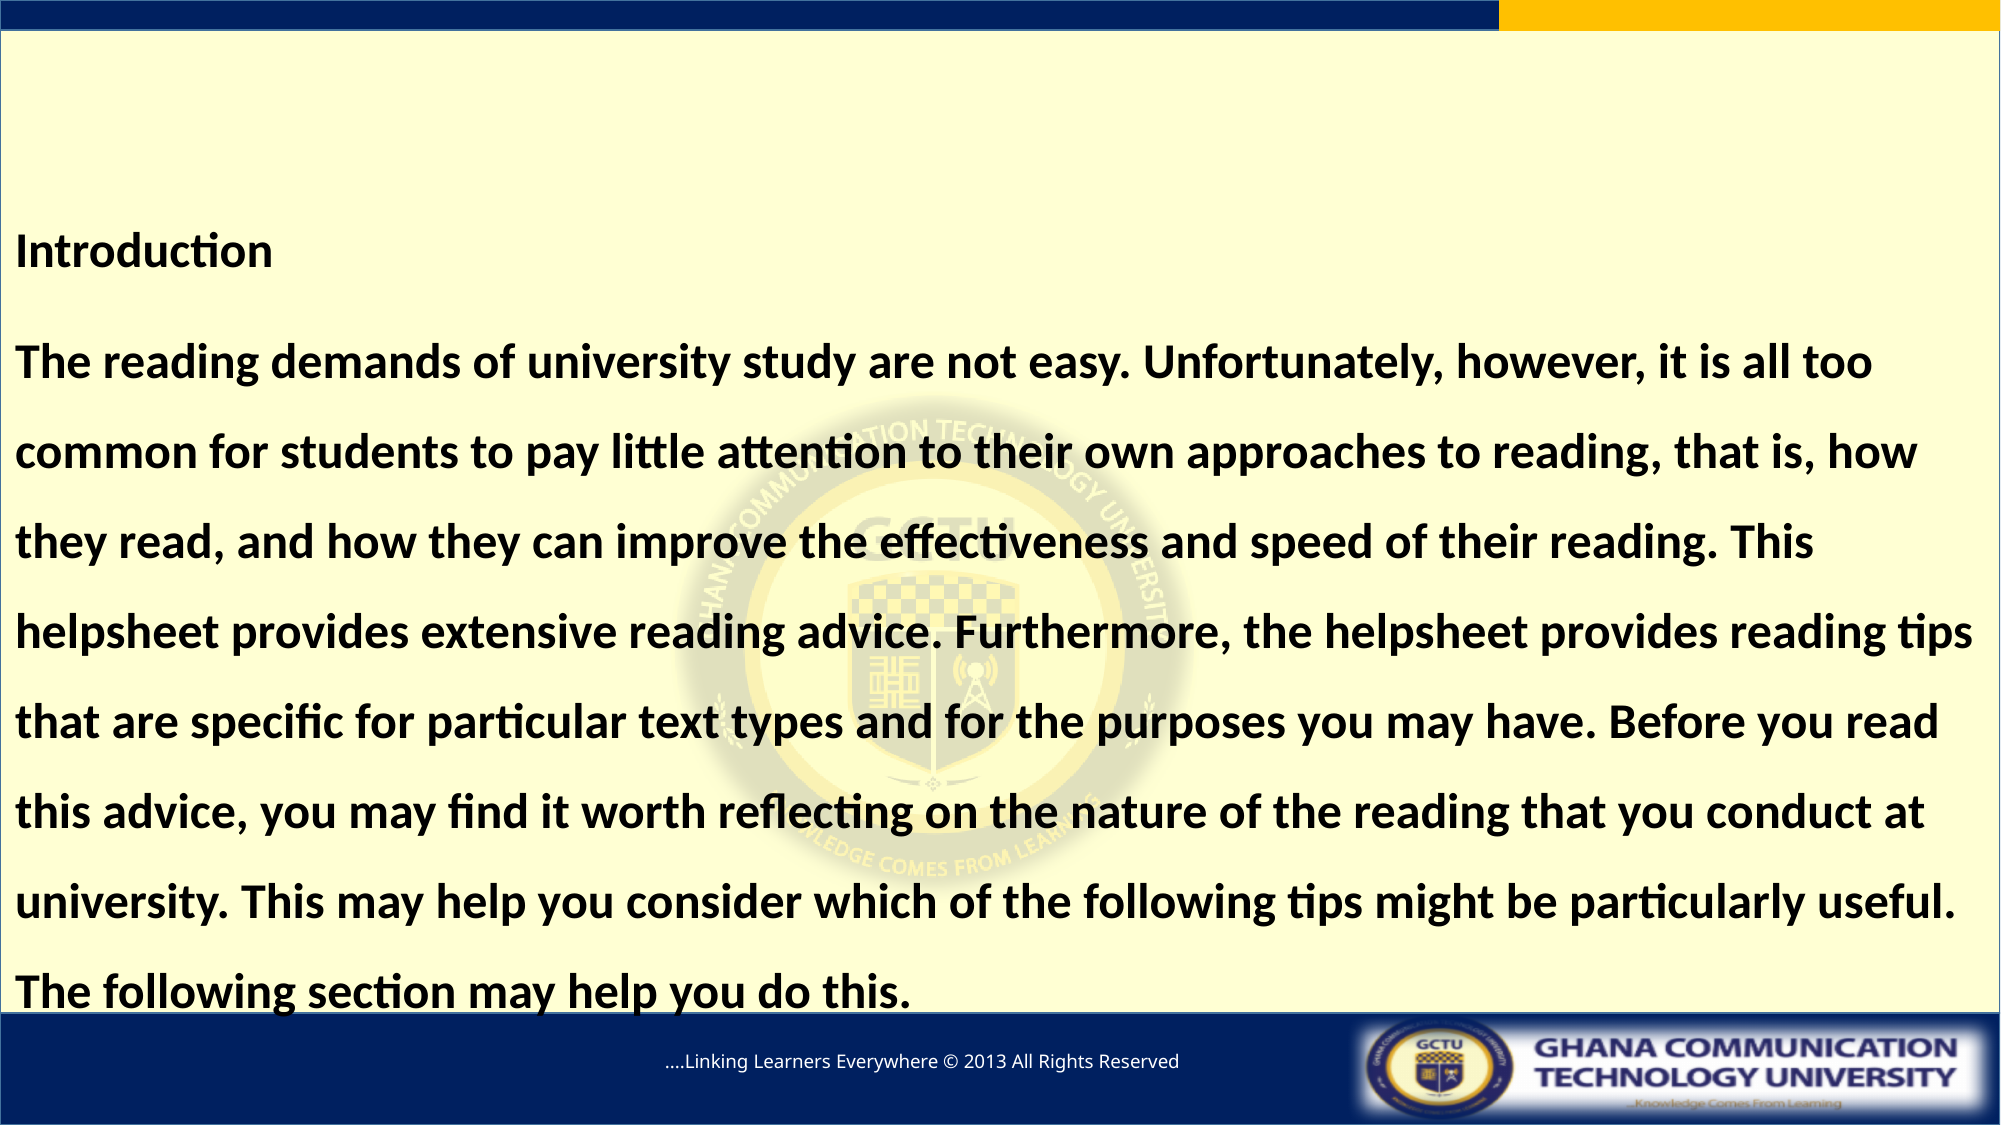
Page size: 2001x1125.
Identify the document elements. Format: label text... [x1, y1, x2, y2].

list Introduction The reading demands of university study are not easy. Unfortunately, however, it is all too common for students to pay little attention to their own approaches to reading, that is, how they read, and how they can improve the effectiveness and speed of their reading. This helpsheet provides extensive reading advice. Furthermore, the helpsheet provides reading tips that are specific for particular text types and for the purposes you may have. Before you read this advice, you may find it worth reflecting on the nature of the reading that you conduct at university. This may help you consider which of the following tips might be particularly useful. The following section may help you do this. [0, 179, 2000, 1125]
footer ....Linking Learners Everywhere © 2013 All Rights Reserved [650, 1042, 1350, 1125]
